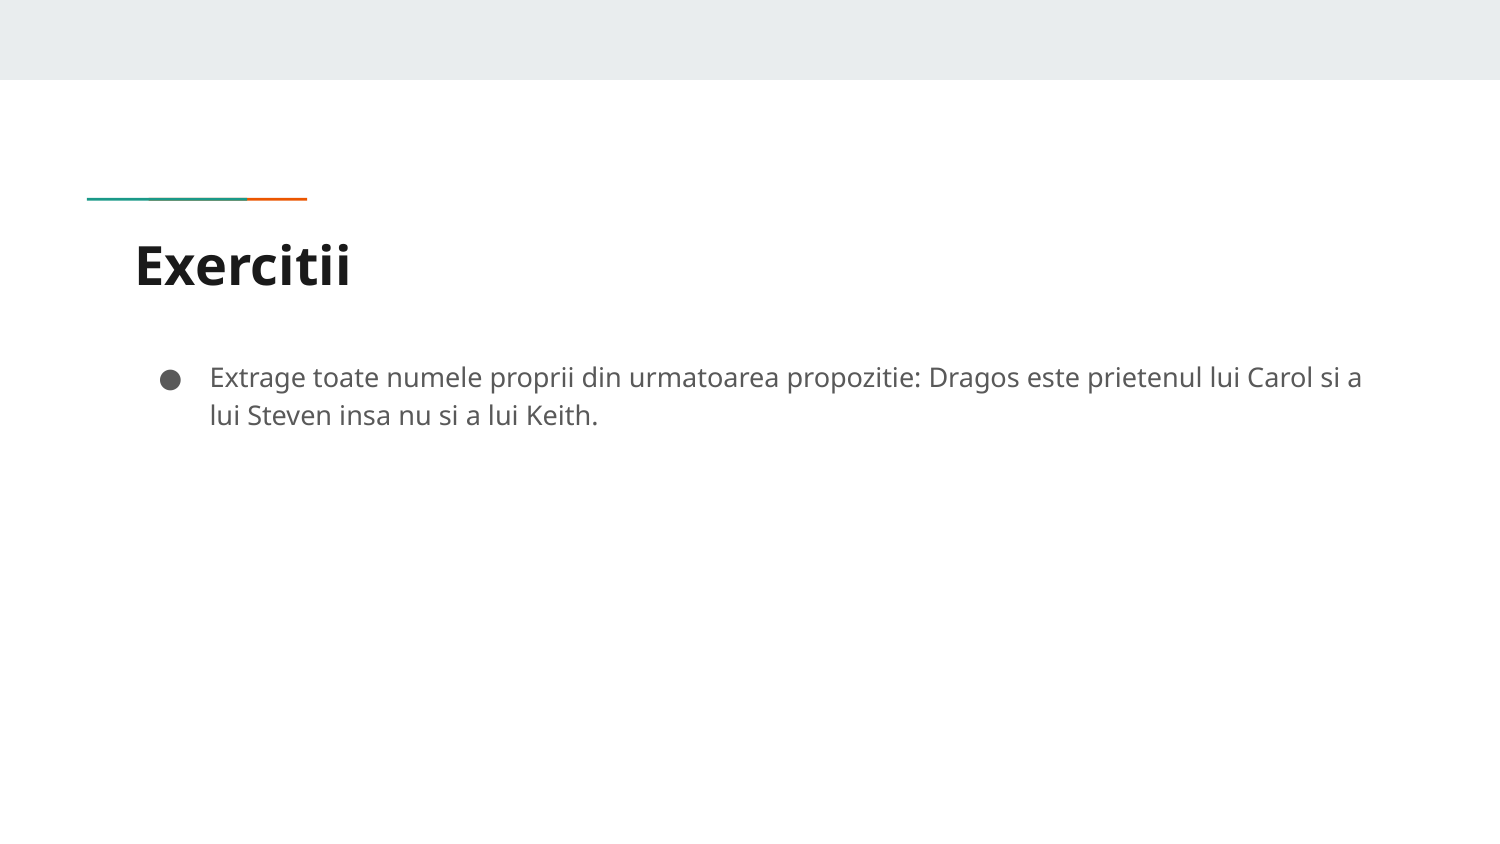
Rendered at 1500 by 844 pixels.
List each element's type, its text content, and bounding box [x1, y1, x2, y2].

title Exercitii [119, 216, 1381, 305]
list Extrage toate numele proprii din urmatoarea propozitie: Dragos este prietenul lui Carol si a lui Steven insa nu si a lui Keith. [119, 341, 1381, 712]
